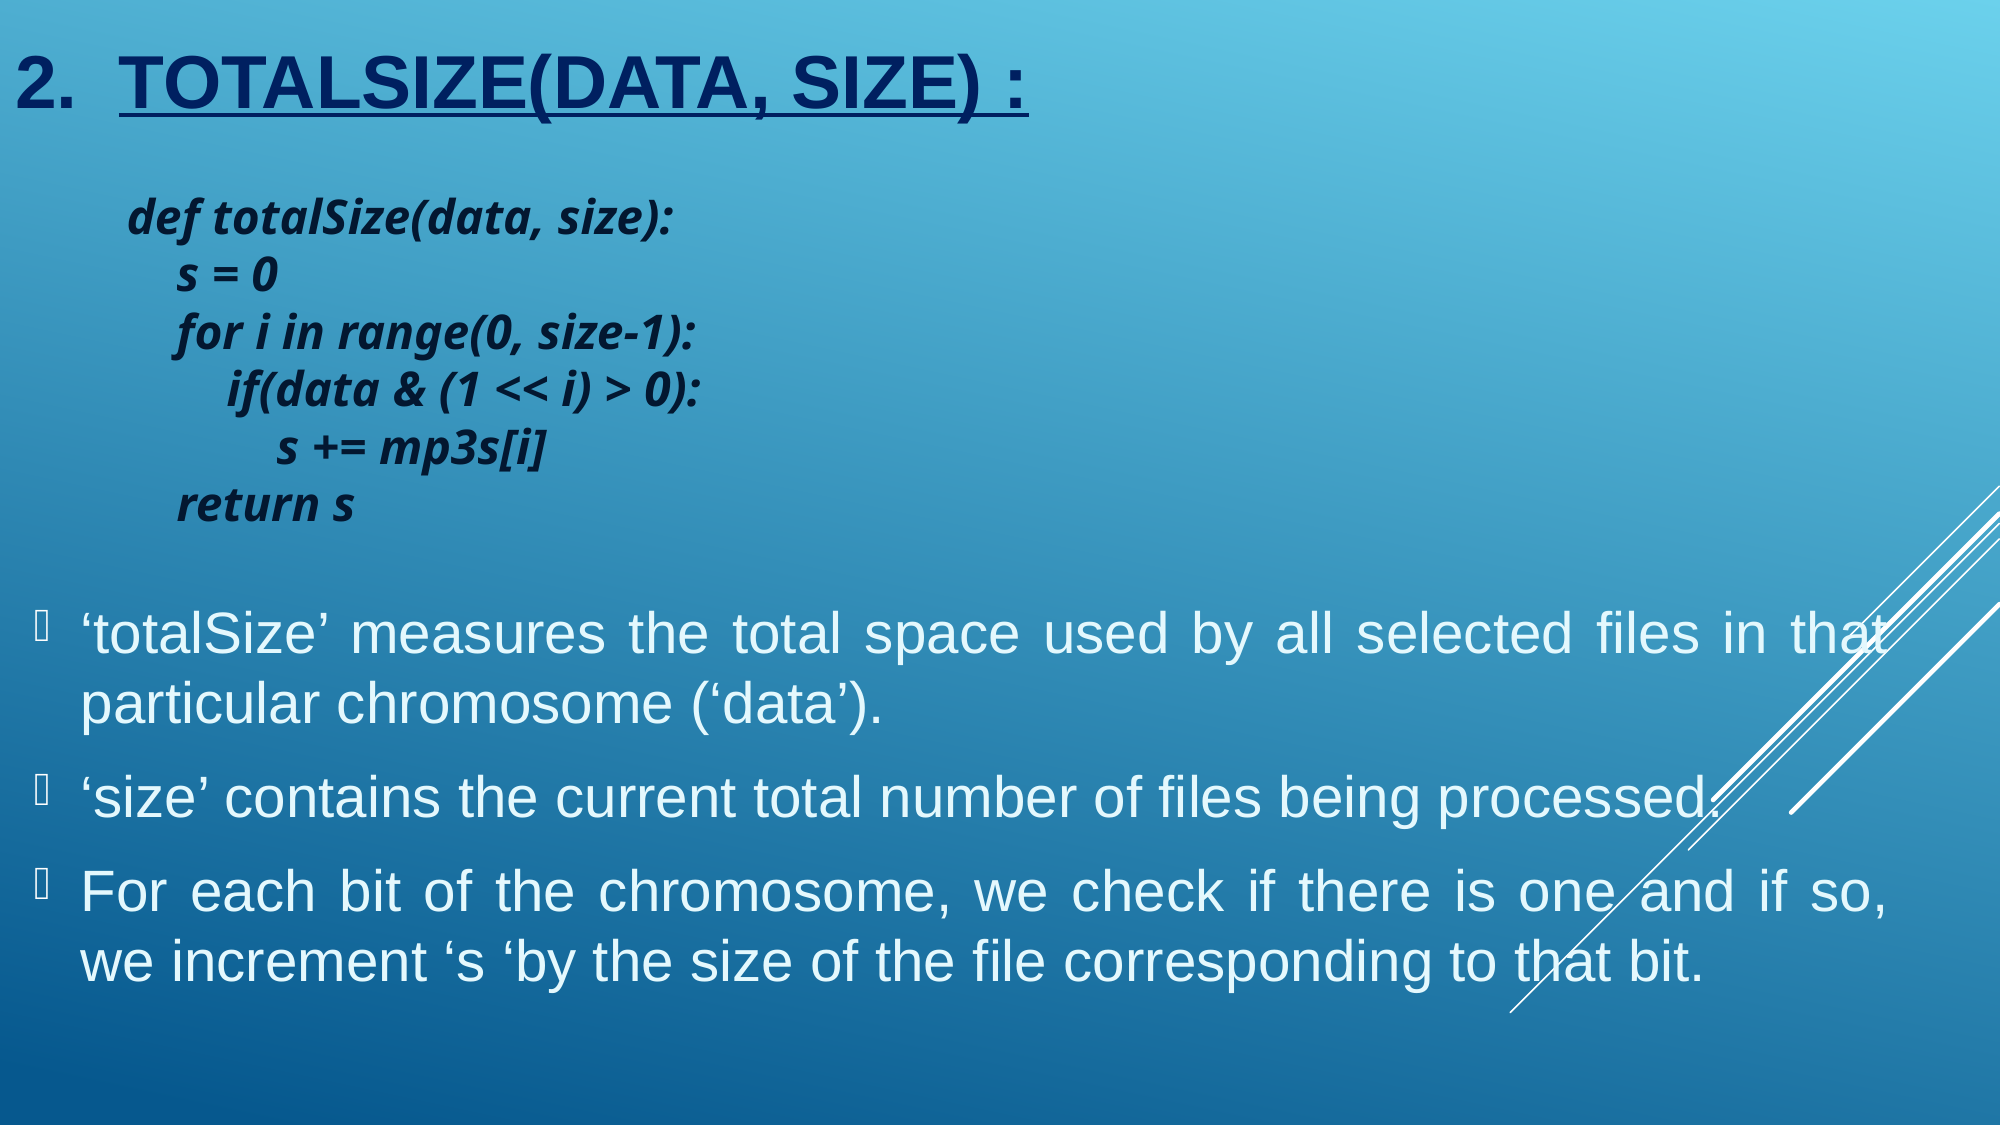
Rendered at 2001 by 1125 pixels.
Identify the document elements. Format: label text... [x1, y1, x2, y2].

title 2. totalSize(data, size) : [0, 0, 1400, 248]
text_box def totalSize(data, size): s = 0 for i in range(0, size-1): if(data & (1 << i) > 0): s += mp3s[i] return s [111, 179, 1931, 539]
list ‘totalSize’ measures the total space used by all selected files in that particular chromosome (‘data’). ‘size’ contains the current total number of files being processed. For each bit of the chromosome, we check if there is one and if so, we increment ‘s ‘by the size of the file corresponding to that bit. [18, 477, 1906, 1111]
